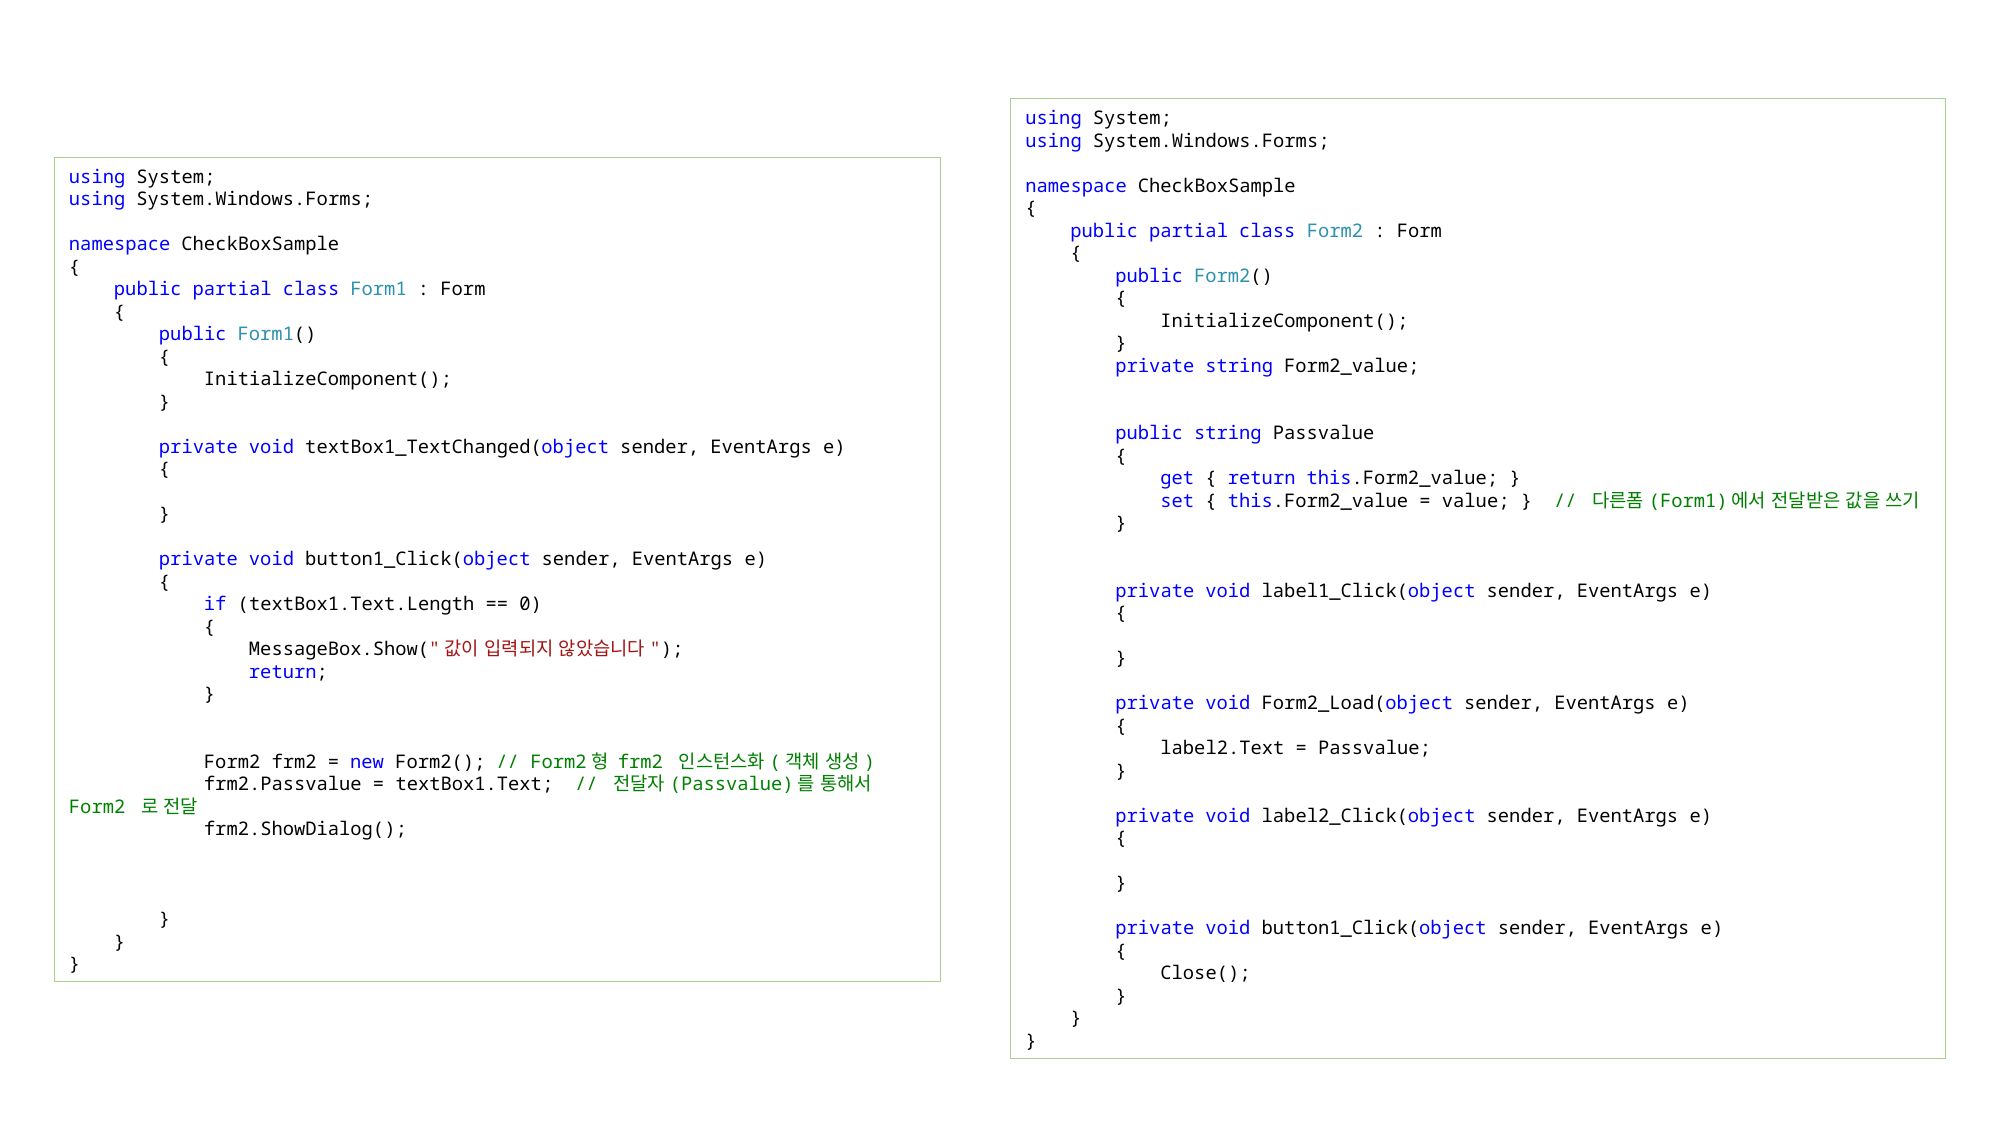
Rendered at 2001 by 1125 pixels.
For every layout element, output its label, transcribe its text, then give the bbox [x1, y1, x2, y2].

text_box using System; using System.Windows.Forms; namespace CheckBoxSample { public partial class Form2 : Form { public Form2() { InitializeComponent(); } private string Form2_value; public string Passvalue { get { return this.Form2_value; } set { this.Form2_value = value; } // 다른폼(Form1)에서 전달받은 값을 쓰기 } private void label1_Click(object sender, EventArgs e) { } private void Form2_Load(object sender, EventArgs e) { label2.Text = Passvalue; } private void label2_Click(object sender, EventArgs e) { } private void button1_Click(object sender, EventArgs e) { Close(); } } } [1010, 98, 1946, 1059]
text_box using System; using System.Windows.Forms; namespace CheckBoxSample { public partial class Form1 : Form { public Form1() { InitializeComponent(); } private void textBox1_TextChanged(object sender, EventArgs e) { } private void button1_Click(object sender, EventArgs e) { if (textBox1.Text.Length == 0) { MessageBox.Show("값이 입력되지 않았습니다"); return; } Form2 frm2 = new Form2(); // Form2형 frm2 인스턴스화(객체 생성) frm2.Passvalue = textBox1.Text; // 전달자(Passvalue)를 통해서 Form2 로 전달 frm2.ShowDialog(); } } } [54, 157, 941, 982]
